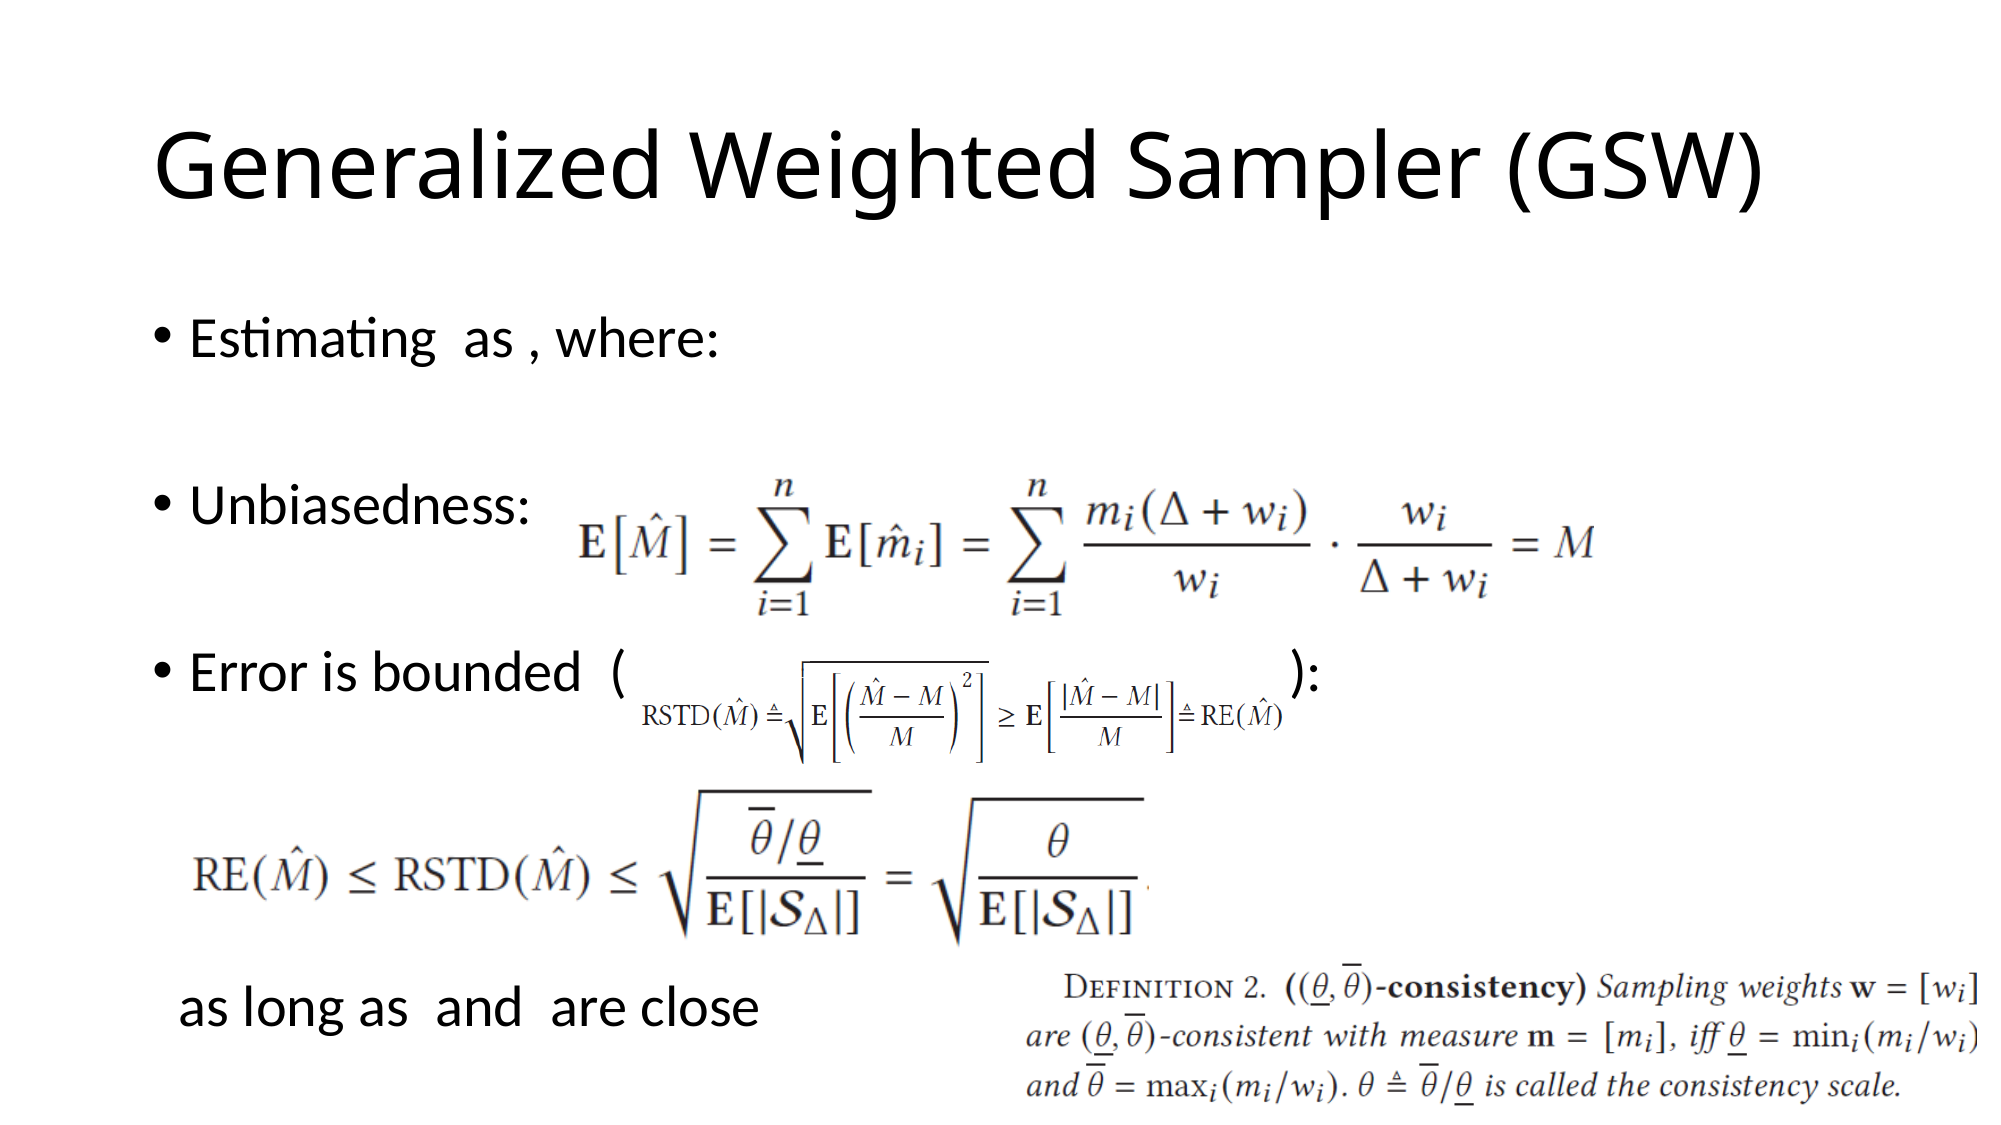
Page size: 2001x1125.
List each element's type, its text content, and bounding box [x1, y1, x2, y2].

picture [633, 656, 1283, 764]
picture [569, 459, 1594, 622]
picture [1008, 958, 1977, 1110]
picture [181, 776, 1149, 955]
title Generalized Weighted Sampler (GSW) [137, 59, 1863, 278]
